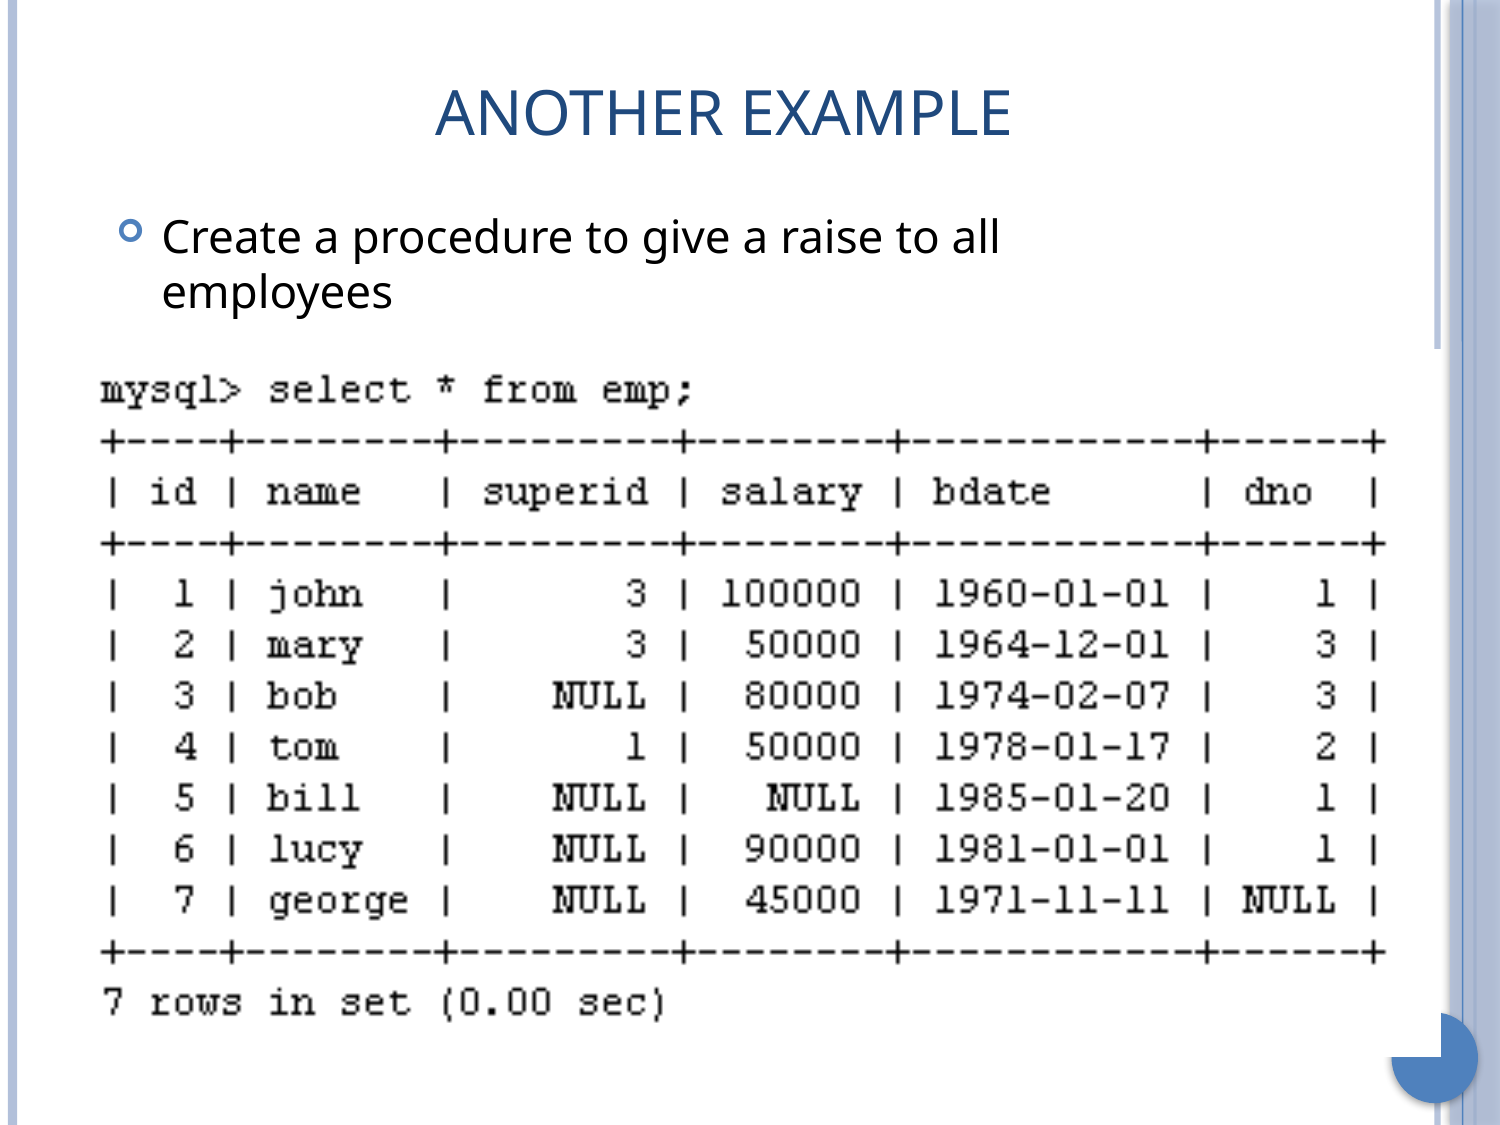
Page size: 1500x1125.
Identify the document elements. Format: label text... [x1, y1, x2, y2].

title Another Example [75, 45, 1375, 175]
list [92, 349, 1442, 1057]
list Create a procedure to give a raise to all employees [101, 200, 1125, 346]
